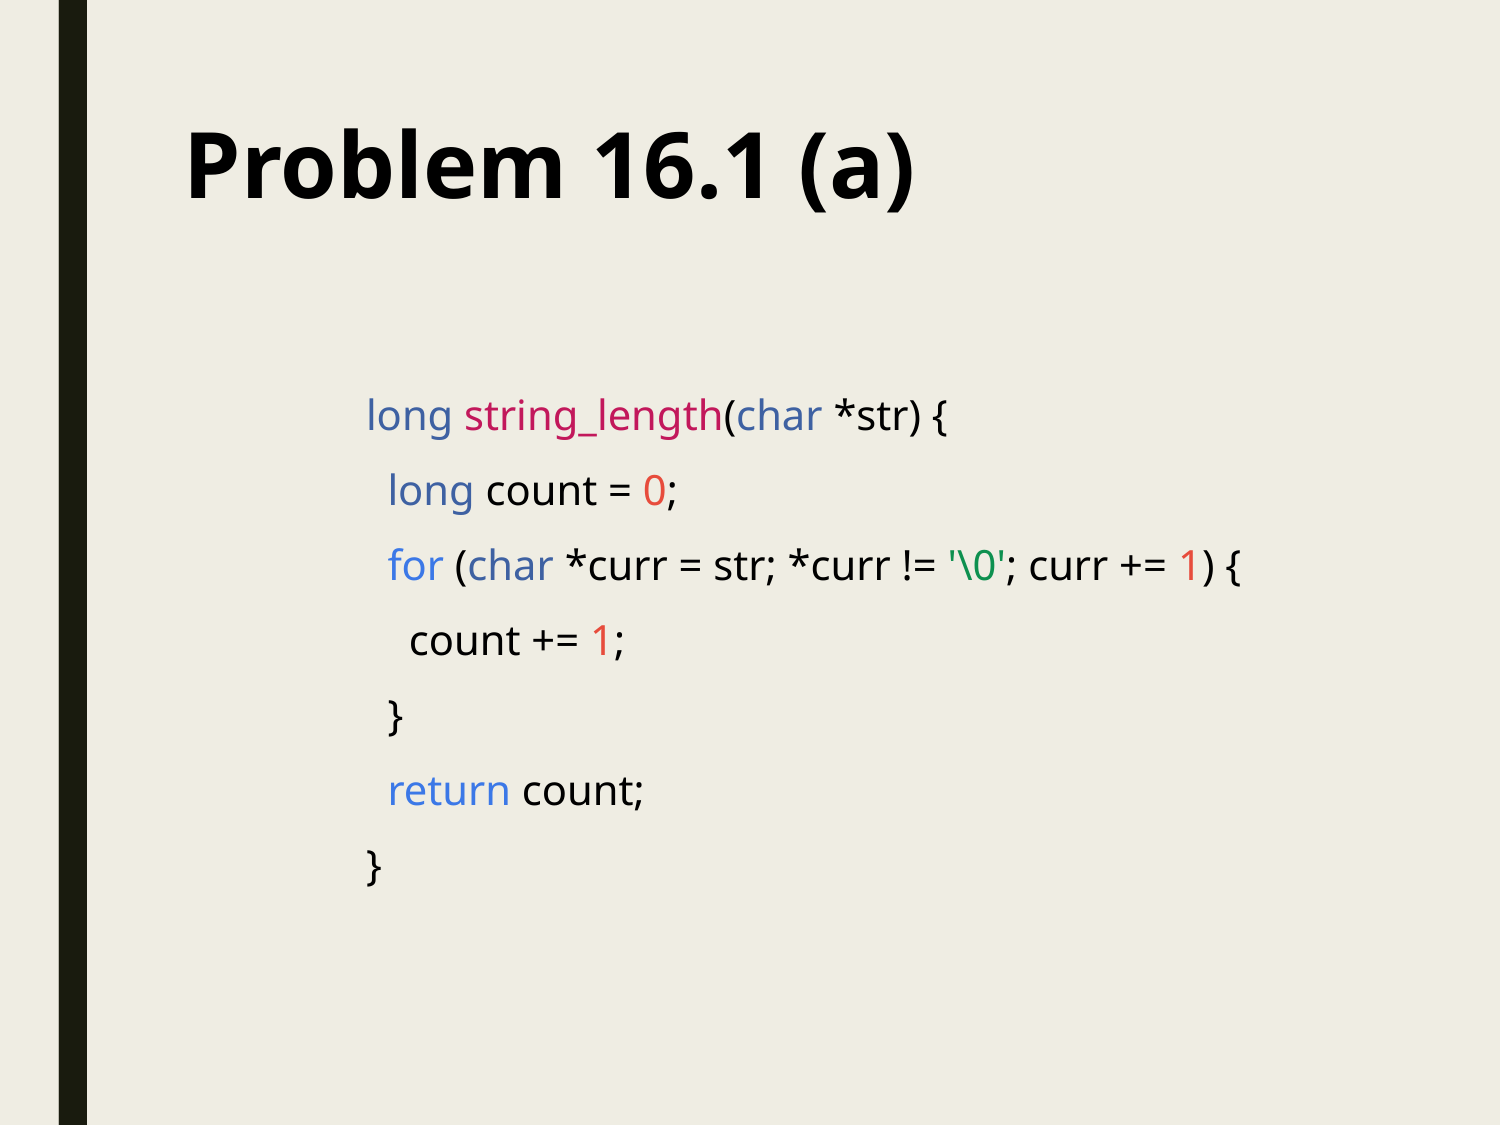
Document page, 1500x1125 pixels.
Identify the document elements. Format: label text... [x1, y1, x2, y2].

text_box Problem 16.1 (a) [168, 112, 1351, 357]
text_box long string_length(char *str) { long count = 0; for (char *curr = str; *curr != '\0'; curr += 1) { count += 1; } return count; } [351, 356, 1256, 896]
